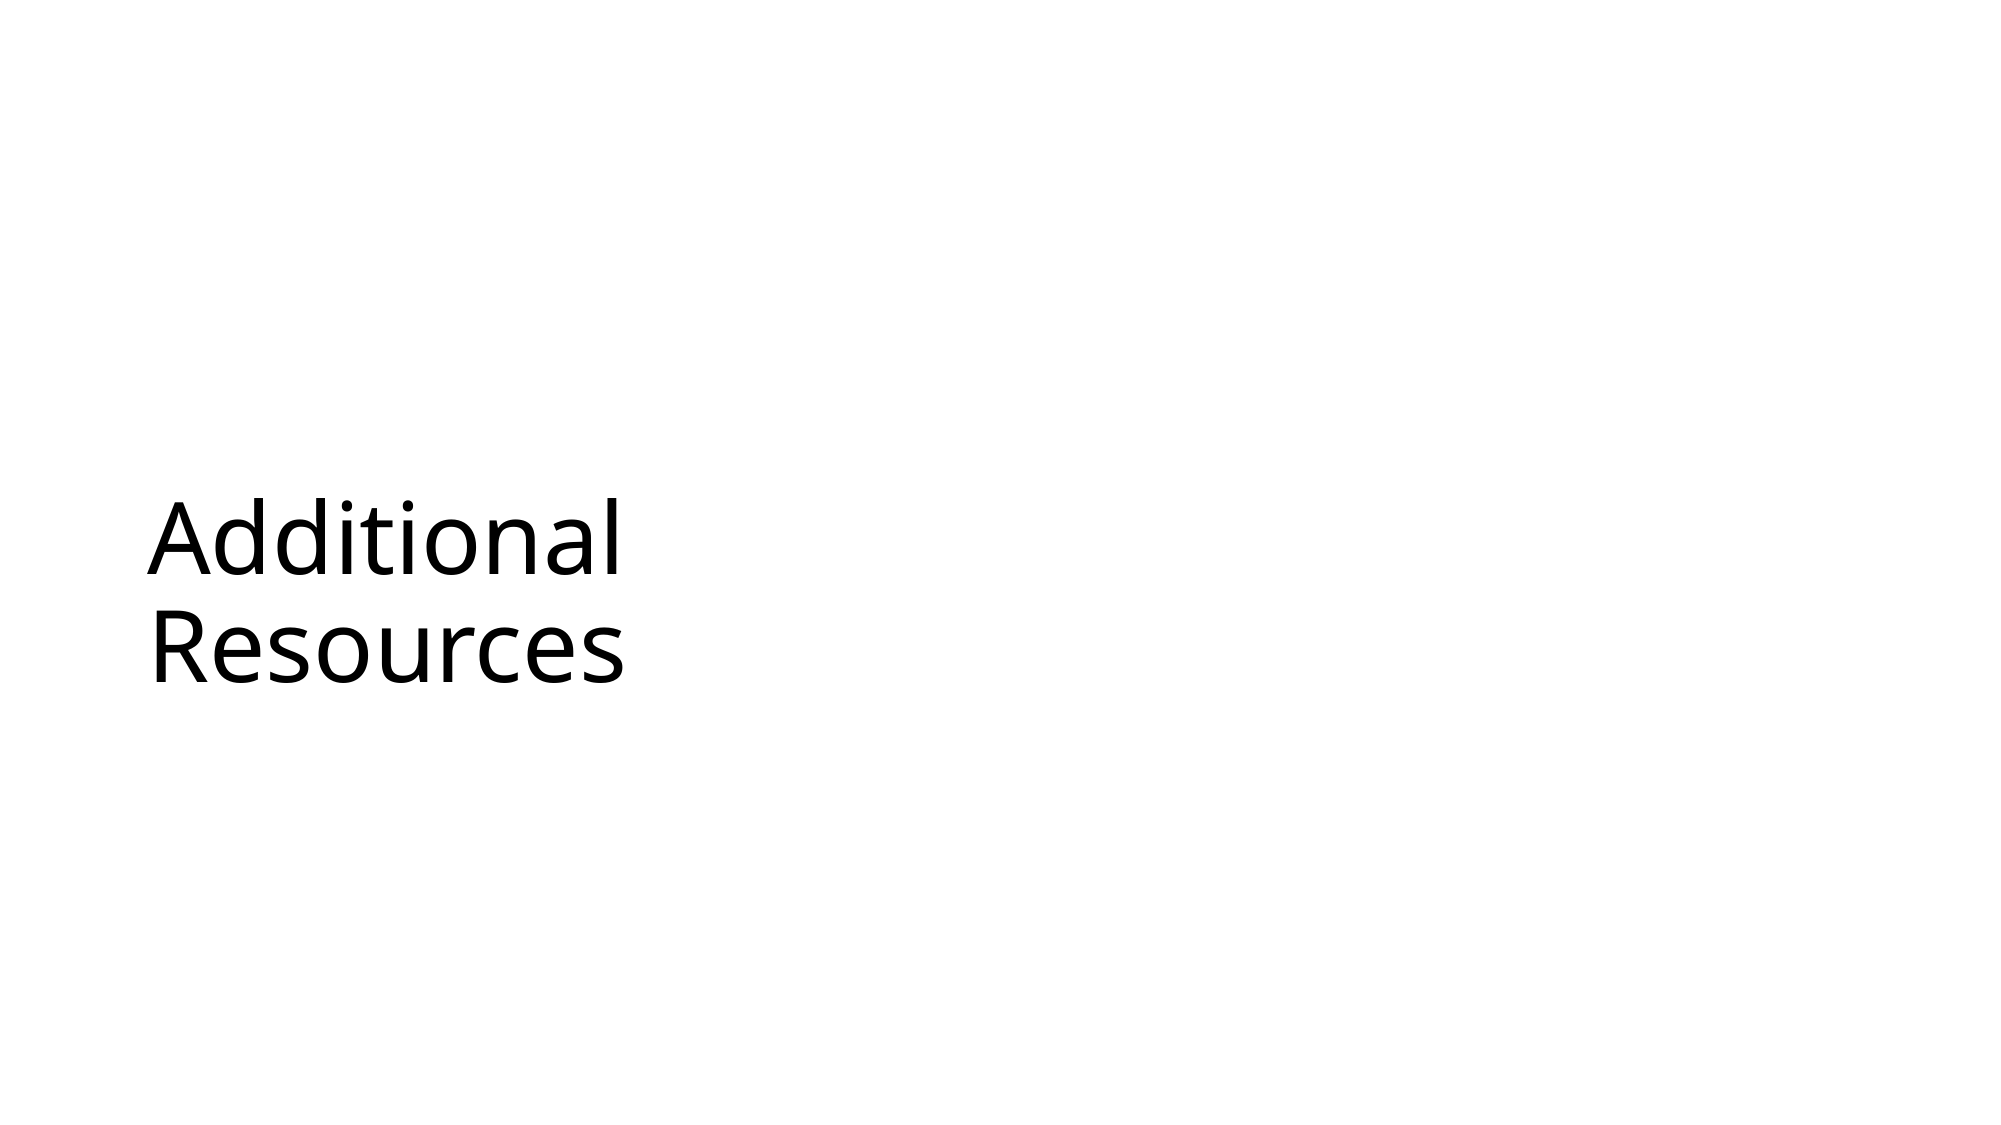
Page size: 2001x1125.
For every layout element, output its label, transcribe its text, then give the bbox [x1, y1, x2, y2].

title Additional Resources [131, 237, 726, 955]
